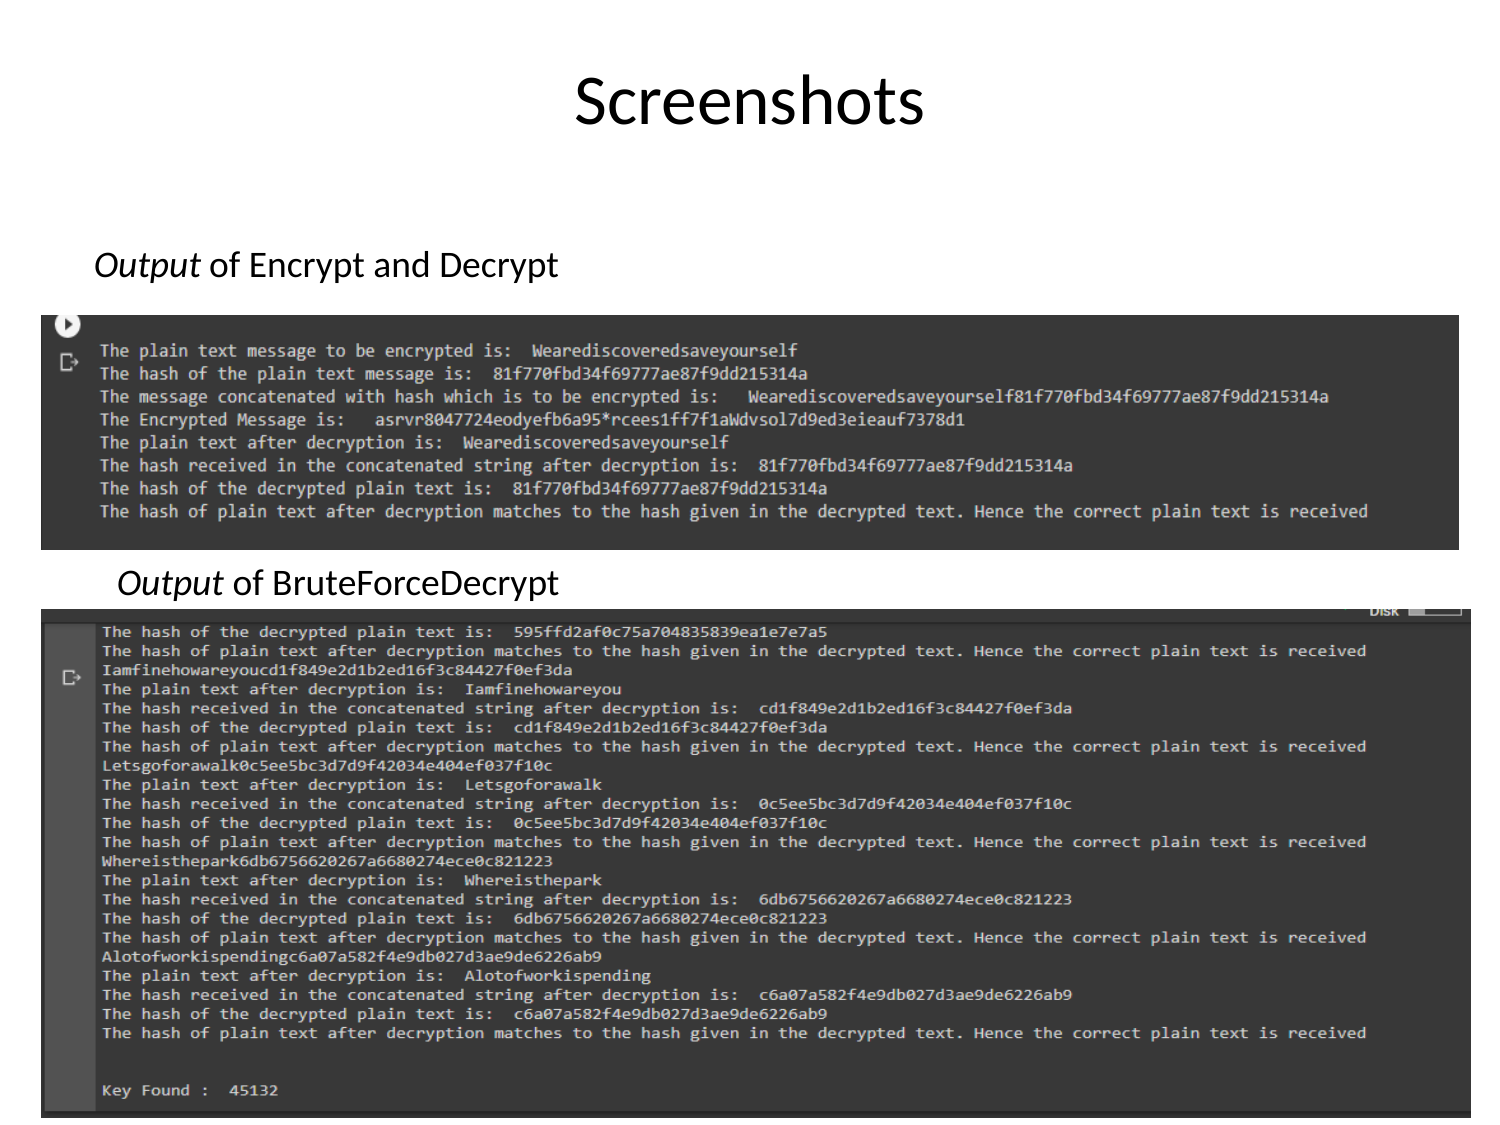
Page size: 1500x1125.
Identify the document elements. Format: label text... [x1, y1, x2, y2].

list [41, 315, 1459, 550]
title Screenshots [75, 45, 1425, 233]
picture [41, 609, 1471, 1118]
text_box Output of BruteForceDecrypt [102, 558, 575, 608]
text_box Output of Encrypt and Decrypt [78, 232, 575, 293]
